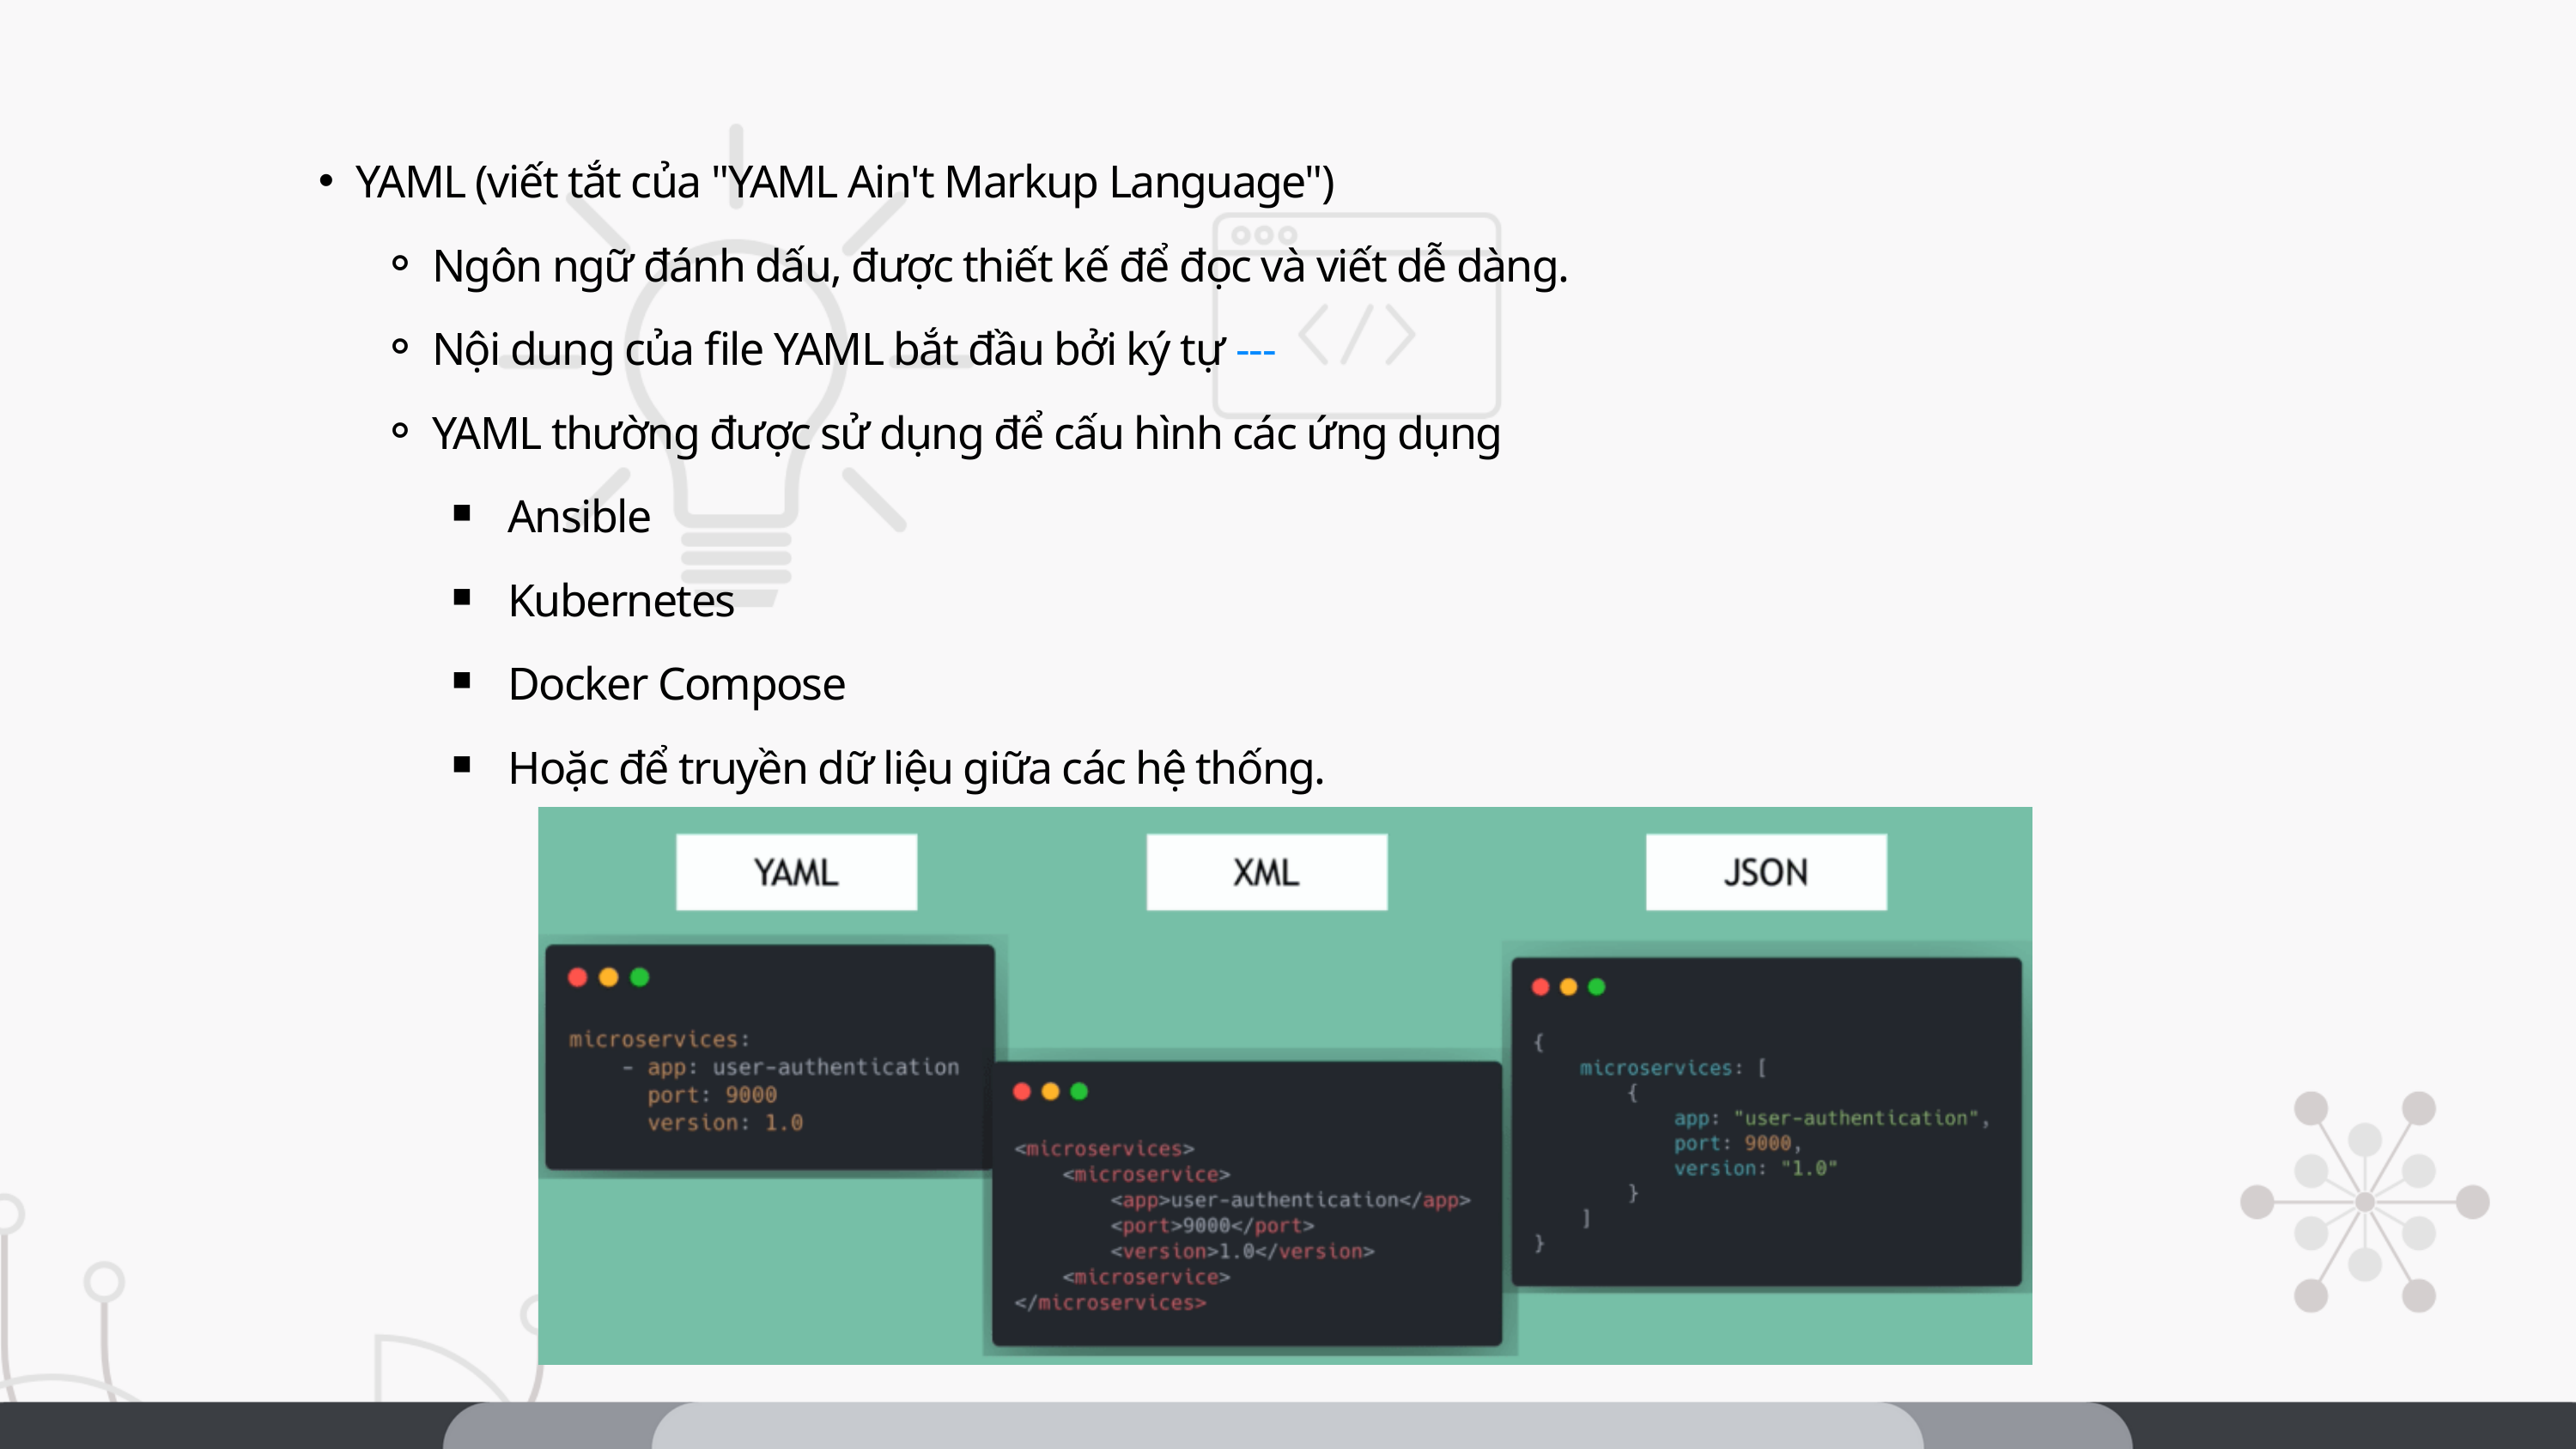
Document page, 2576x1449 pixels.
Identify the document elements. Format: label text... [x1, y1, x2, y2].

text_box YAML (viết tắt của "YAML Ain't Markup Language") Ngôn ngữ đánh dấu, được thiết kế để đọc và viết dễ dàng. Nội dung của file YAML bắt đầu bởi ký tự --- YAML thường được sử dụng để cấu hình các ứng dụng Ansible Kubernetes Docker Compose Hoặc để truyền dữ liệu giữa các hệ thống. [280, 123, 2350, 793]
text_box [538, 807, 2032, 1365]
text_box [0, 0, 2576, 1389]
text_box [0, 1389, 2576, 1449]
